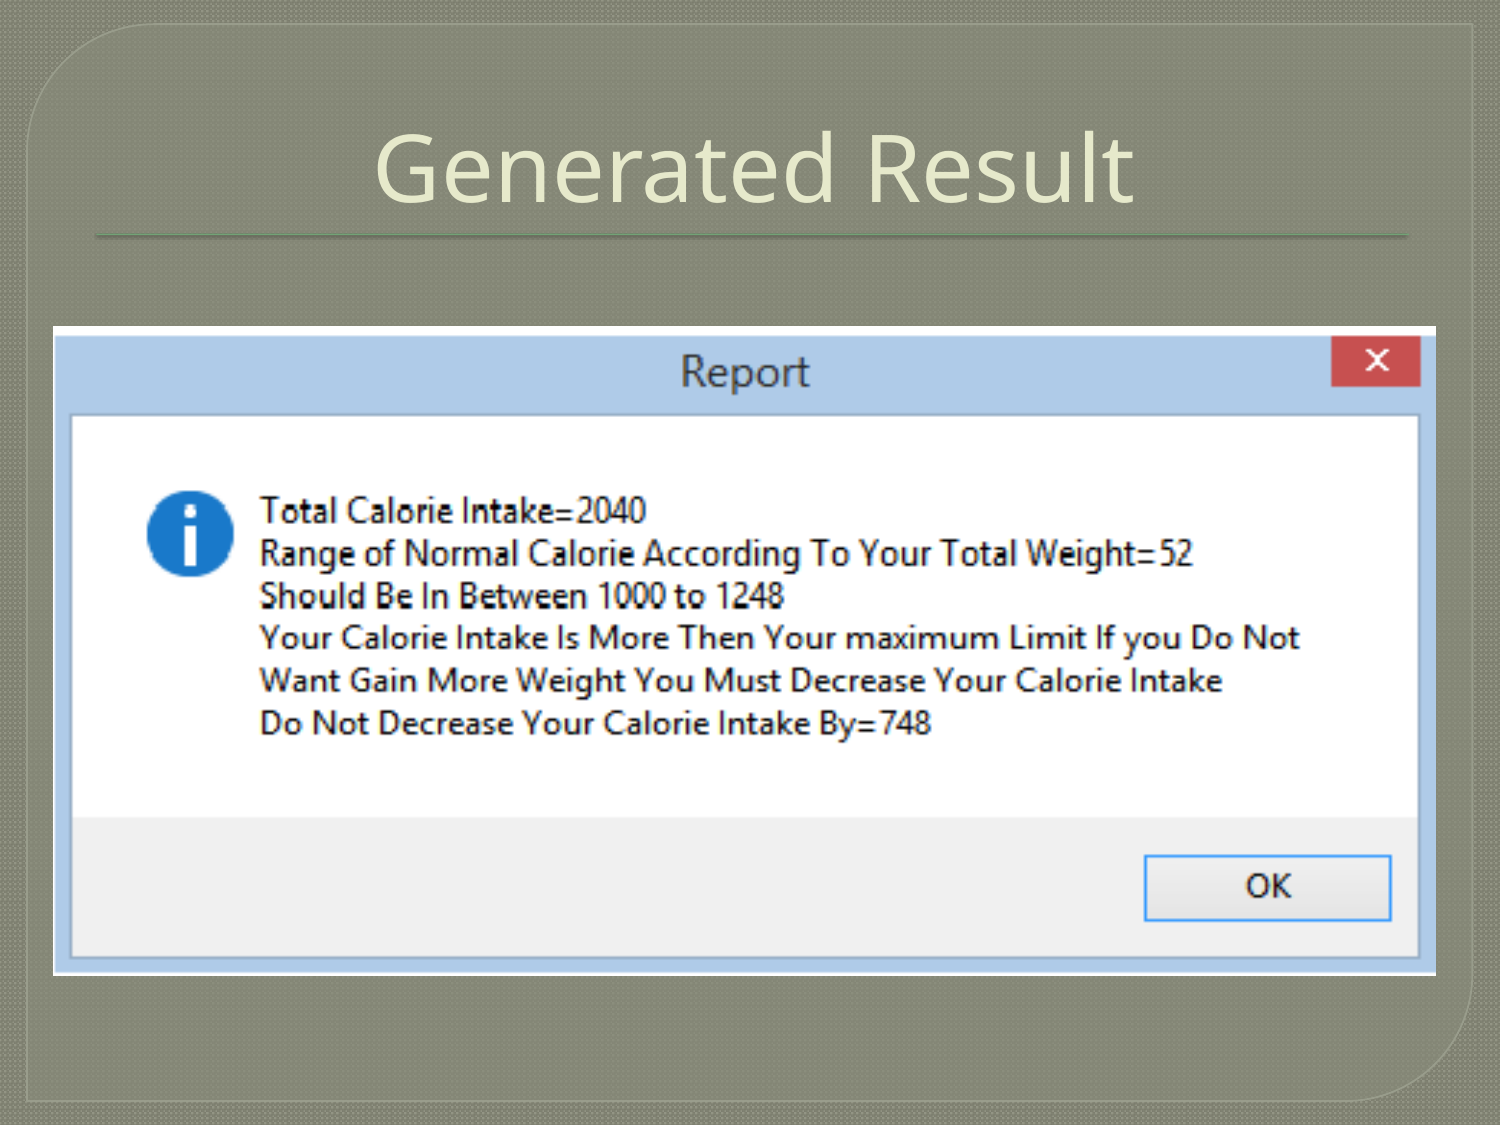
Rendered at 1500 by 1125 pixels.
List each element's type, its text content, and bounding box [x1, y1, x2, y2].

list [52, 326, 1436, 977]
title Generated Result [75, 41, 1425, 230]
